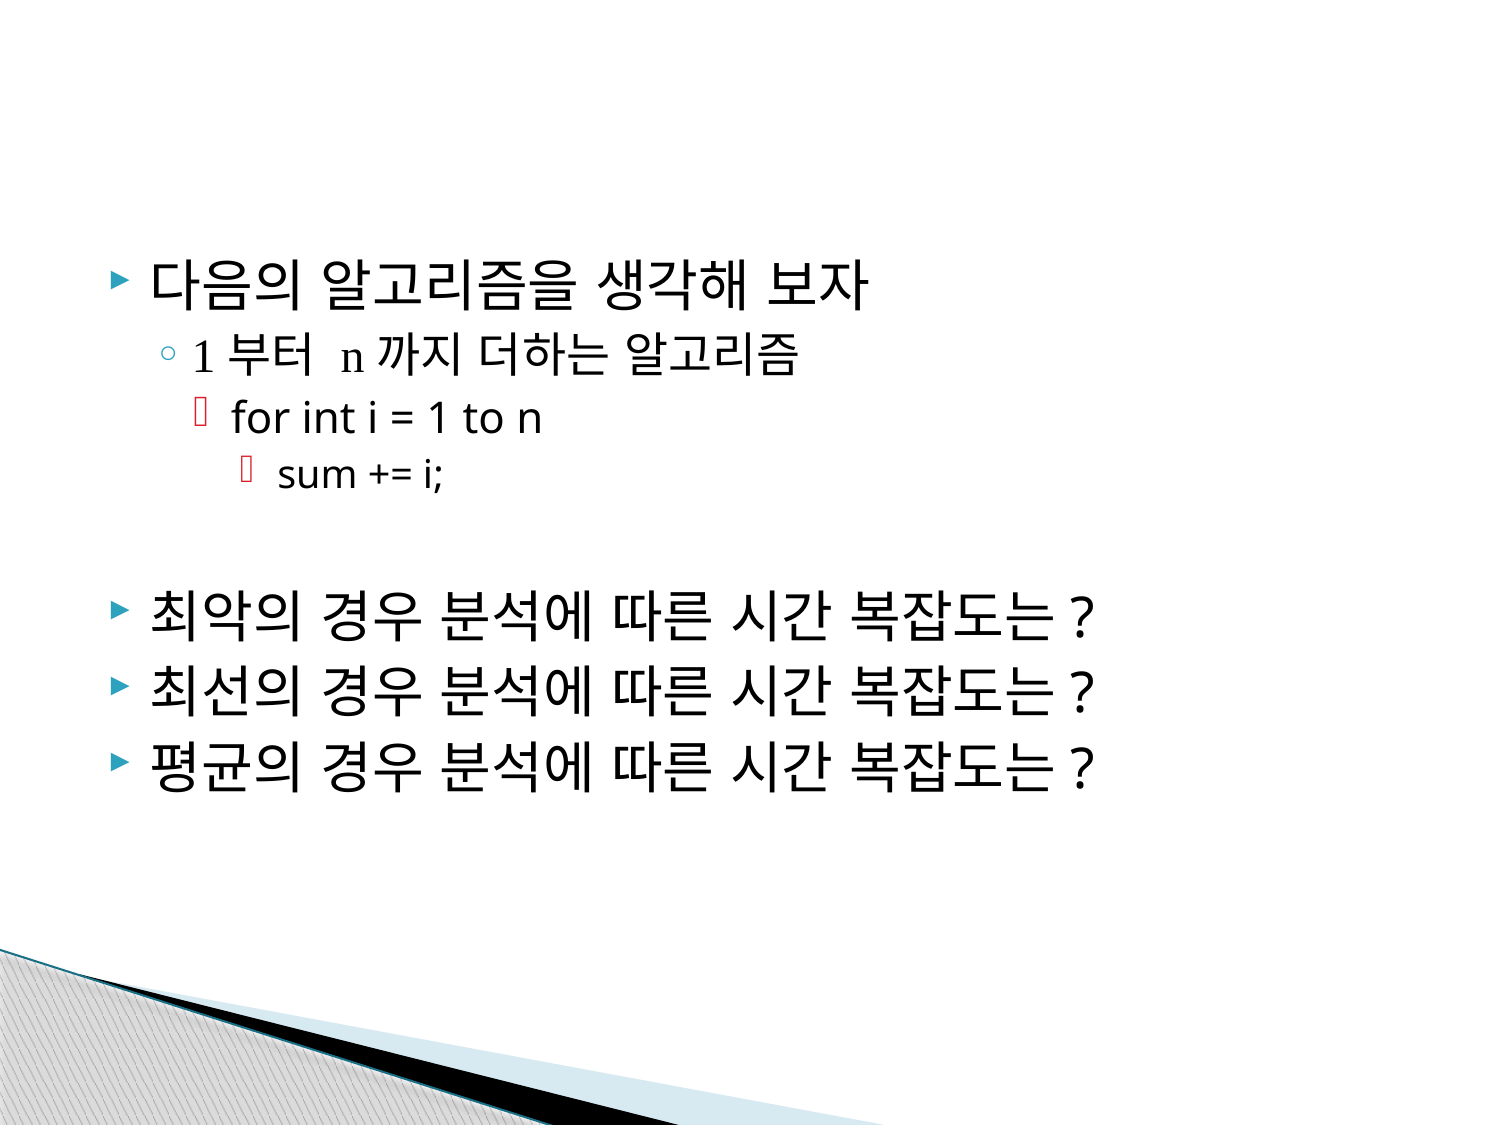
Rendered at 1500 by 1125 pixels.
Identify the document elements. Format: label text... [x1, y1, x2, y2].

list 다음의 알고리즘을 생각해 보자 1부터 n까지 더하는 알고리즘 for int i = 1 to n sum += i; 최악의 경우 분석에 따른 시간 복잡도는? 최선의 경우 분석에 따른 시간 복잡도는? 평균의 경우 분석에 따른 시간 복잡도는? [75, 243, 1425, 986]
